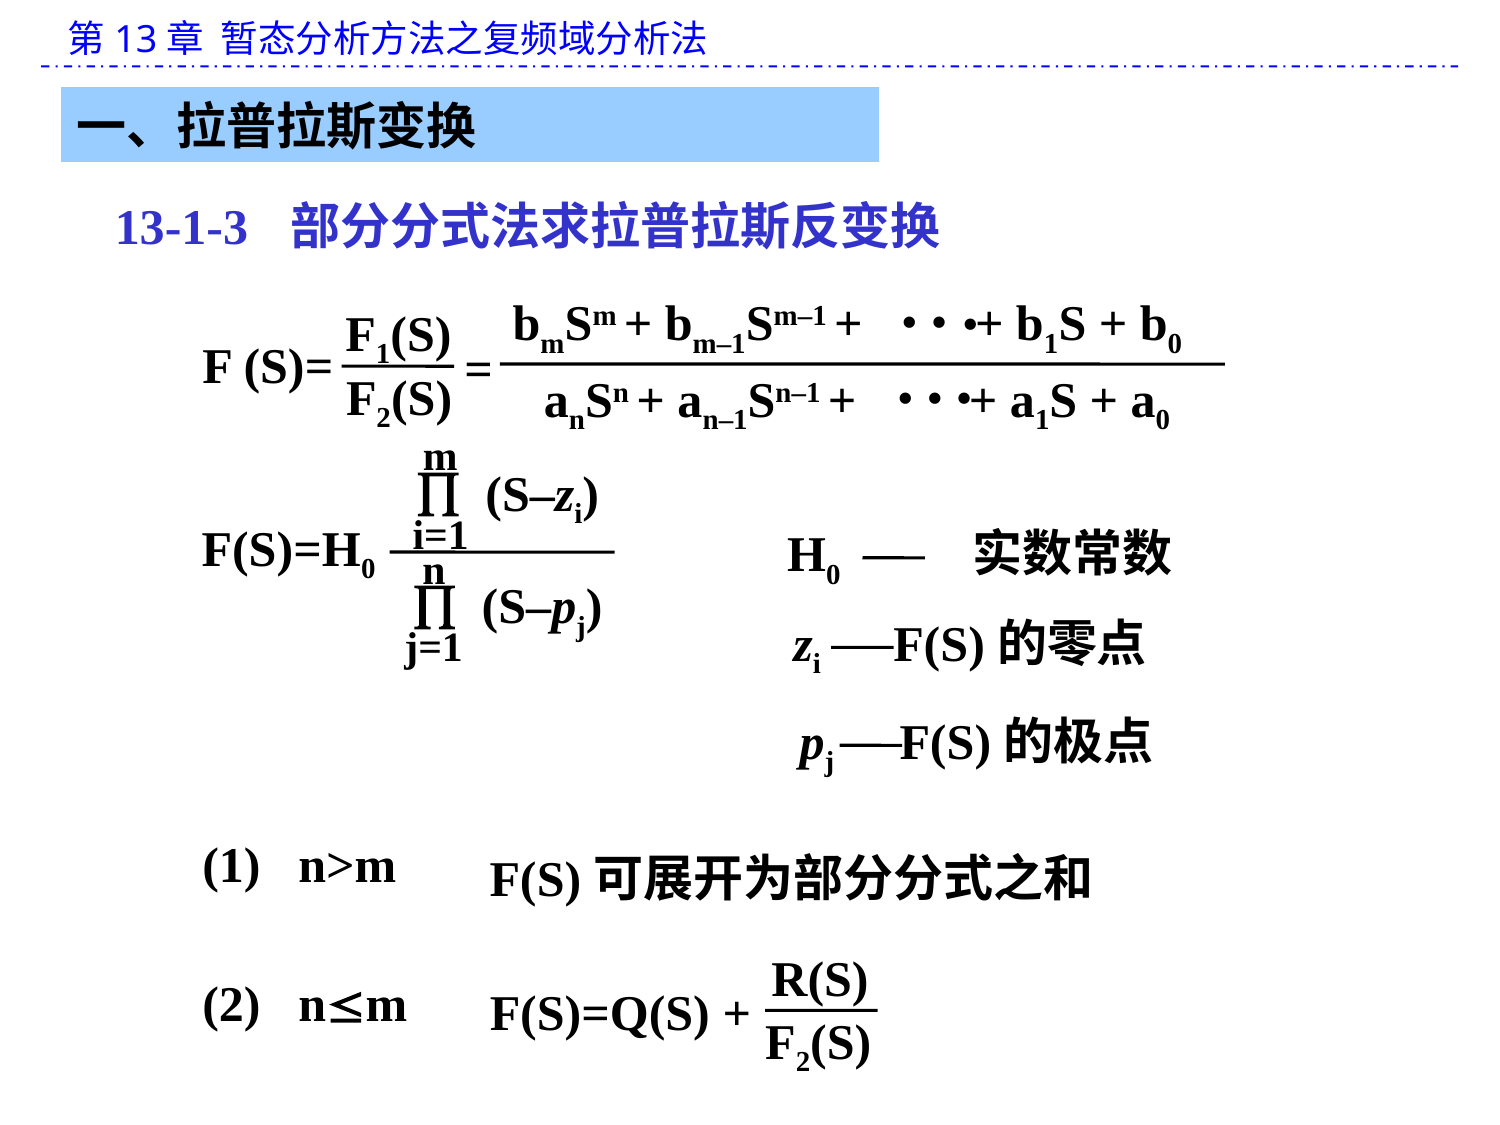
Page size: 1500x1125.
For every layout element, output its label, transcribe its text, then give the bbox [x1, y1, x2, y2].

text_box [778, 603, 1257, 680]
text_box (1) n>m [187, 824, 490, 900]
text_box 13-1-3 部分分式法求拉普拉斯反变换 [99, 187, 1050, 263]
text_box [772, 514, 1251, 590]
text_box F(S)可展开为部分分式之和 [474, 839, 1240, 915]
text_box 一、拉普拉斯变换 [61, 87, 880, 162]
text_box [186, 420, 655, 678]
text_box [784, 701, 1213, 778]
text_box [187, 283, 1332, 436]
text_box (2) nm [187, 964, 469, 1040]
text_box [474, 939, 960, 1078]
